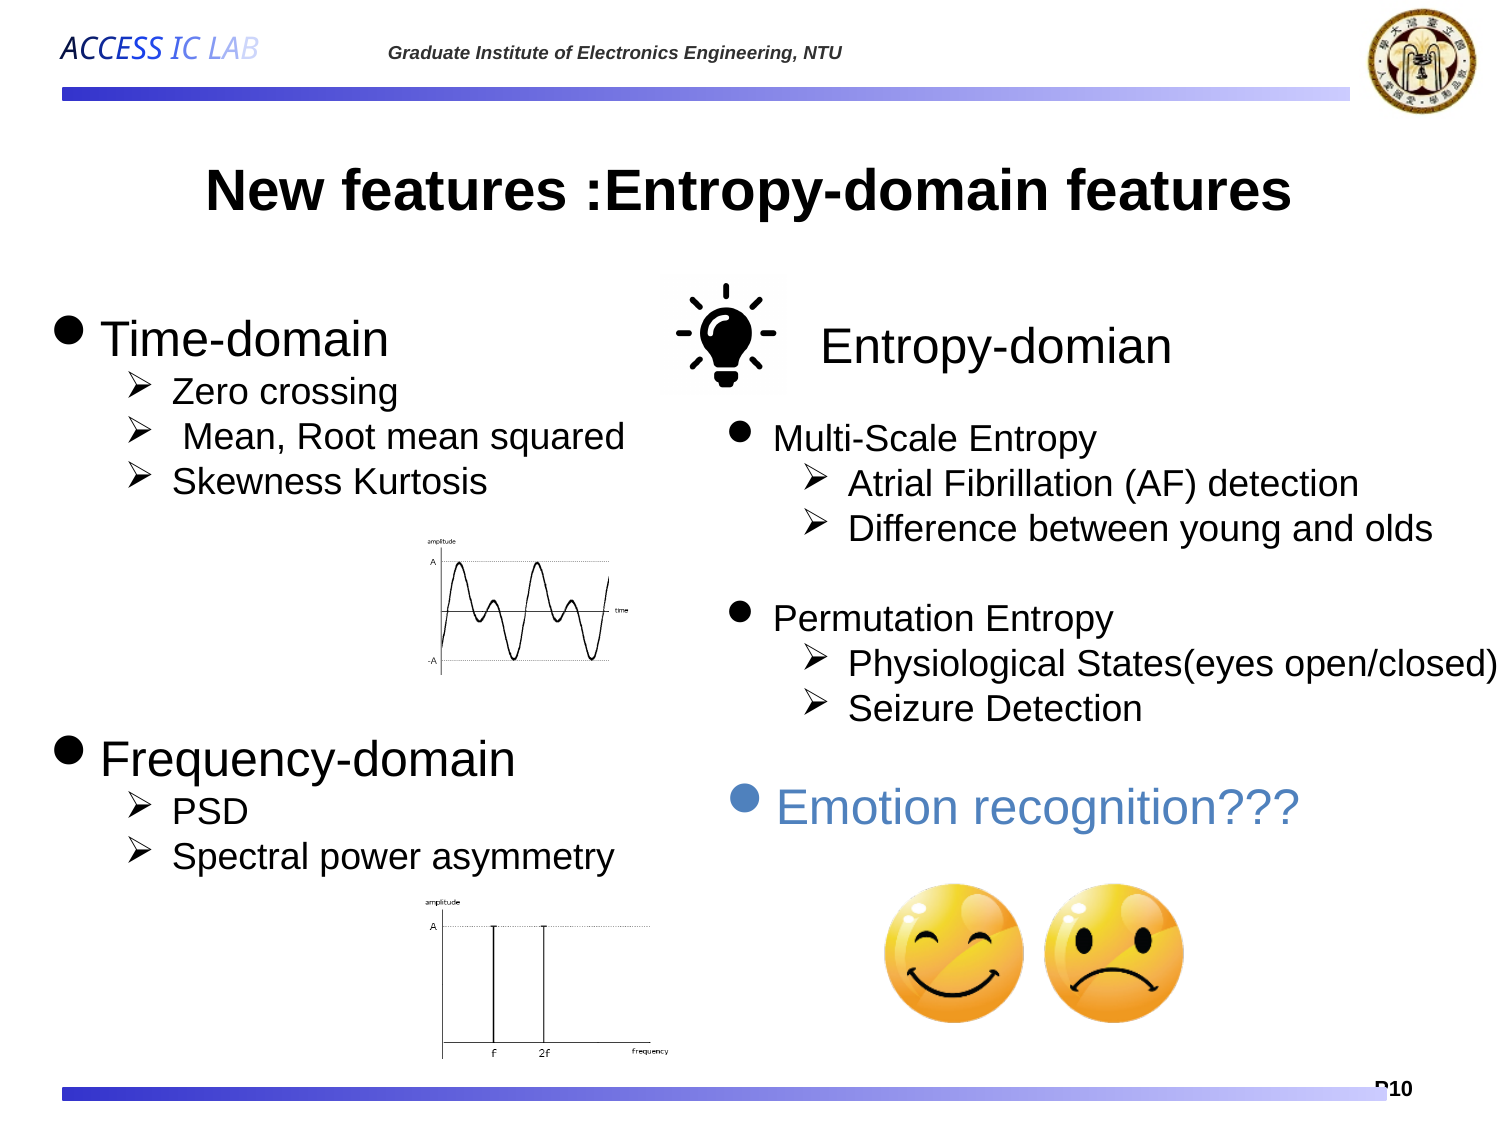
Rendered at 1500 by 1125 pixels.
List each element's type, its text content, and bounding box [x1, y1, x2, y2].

picture [866, 864, 1201, 1043]
picture [422, 889, 672, 1078]
picture [1359, 0, 1488, 125]
text_box Multi-Scale Entropy Atrial Fibrillation (AF) detection Difference between young and olds Permutation Entropy Physiological States(eyes open/closed) Seizure Detection Emotion recognition??? [711, 406, 1500, 842]
picture [659, 273, 787, 395]
text_box Time-domain Zero crossing Mean, Root mean squared Skewness Kurtosis Frequency-domain PSD Spectral power asymmetry [35, 299, 786, 885]
picture [422, 531, 631, 691]
title New features :Entropy-domain features [62, 124, 1438, 251]
text_box Entropy-domian [805, 306, 1308, 406]
